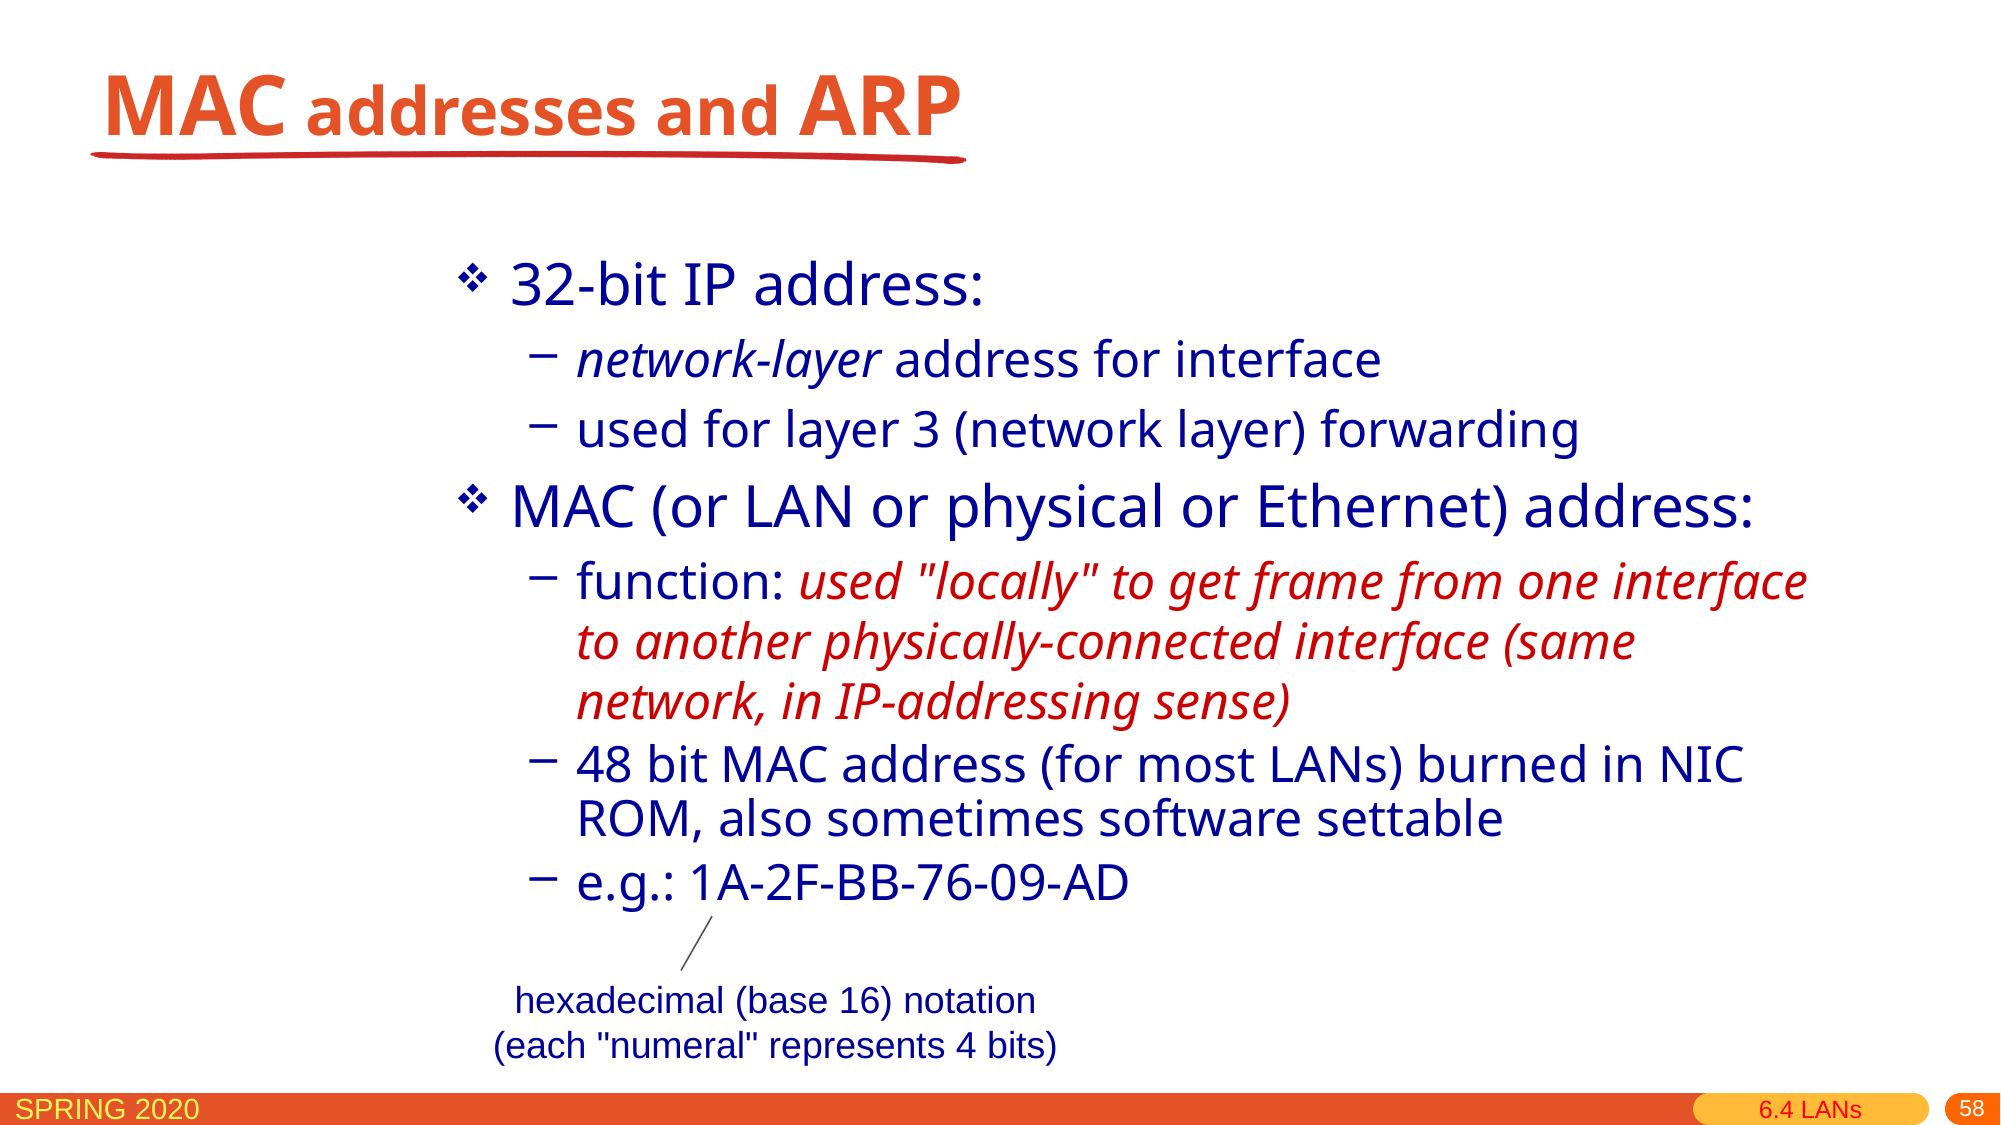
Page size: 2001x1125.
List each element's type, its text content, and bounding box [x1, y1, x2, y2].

text_box hexadecimal (base 16) notation (each "numeral" represents 4 bits) [477, 968, 1073, 1074]
title MAC addresses and ARP [86, 42, 1914, 161]
list 32-bit IP address: network-layer address for interface used for layer 3 (network layer) forwarding MAC (or LAN or physical or Ethernet) address: function: used "locally" to get frame from one interface to another physically-connected interface (same network, in IP-addressing sense) 48 bit MAC address (for most LANs) burned in NIC ROM, also sometimes software settable e.g.: 1A-2F-BB-76-09-AD [439, 240, 1827, 957]
picture [86, 147, 977, 168]
text_box 6.4 LANs [1744, 1086, 1910, 1125]
